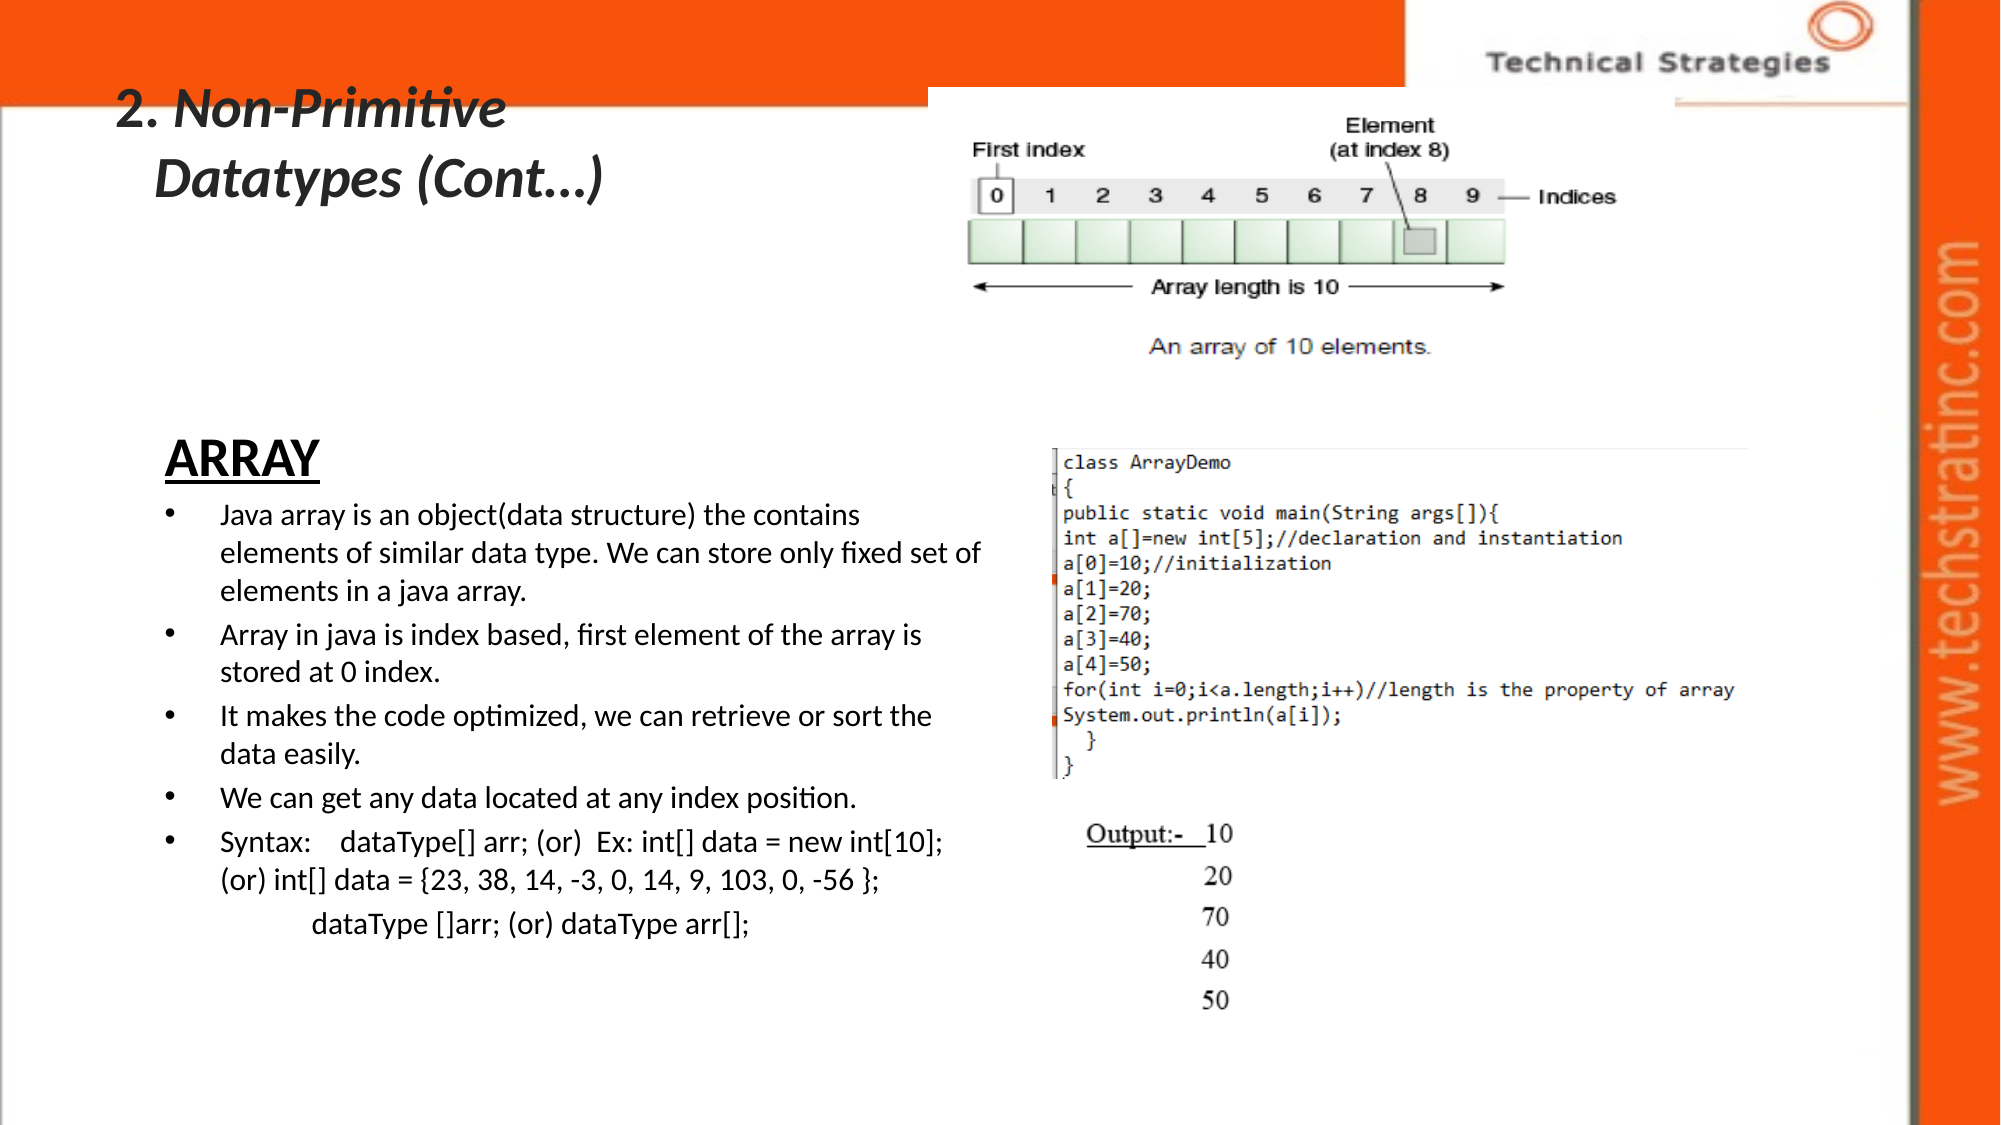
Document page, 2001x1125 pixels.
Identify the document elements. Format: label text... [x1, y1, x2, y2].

list ARRAY Java array is an object(data structure) the contains elements of similar data type. We can store only fixed set of elements in a java array. Array in java is index based, first element of the array is stored at 0 index. It makes the code optimized, we can retrieve or sort the data easily. We can get any data located at any index position. Syntax: dataType[] arr; (or) Ex: int[] data = new int[10]; (or) int[] data = {23, 38, 14, -3, 0, 14, 9, 103, 0, -56 }; dataType []arr; (or) dataType arr[]; [149, 413, 1000, 958]
title 2. Non-Primitive Datatypes (Cont…) [99, 45, 1900, 233]
picture [0, 0, 2001, 1125]
